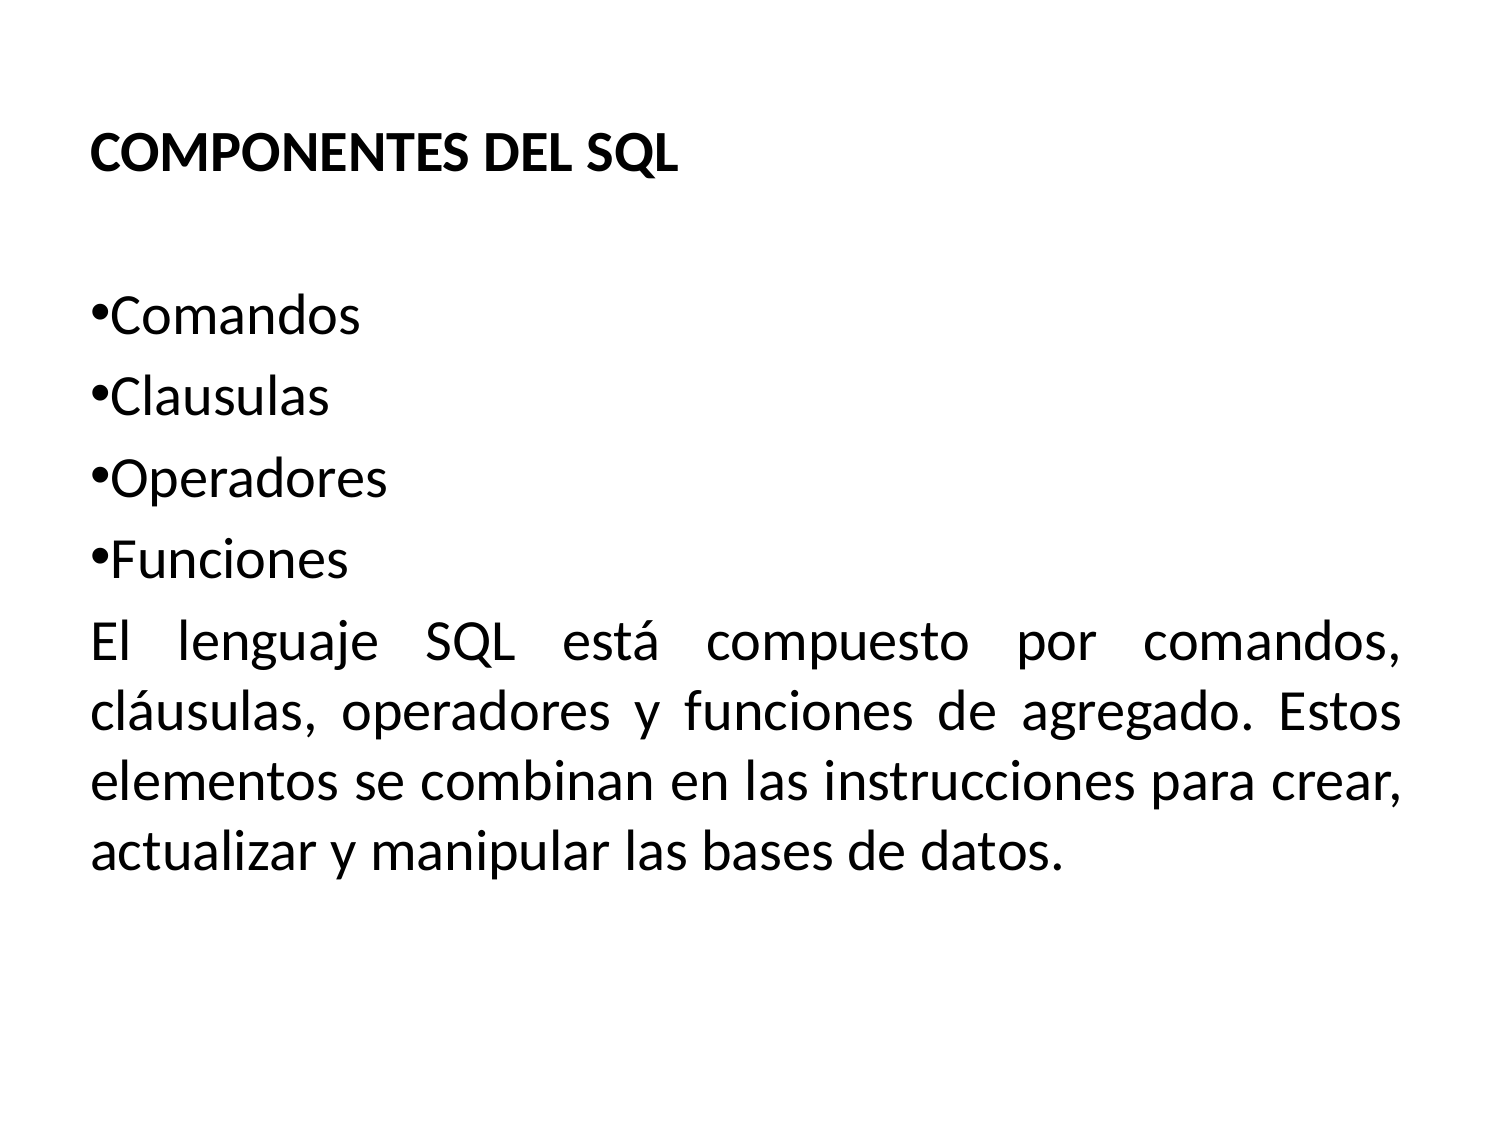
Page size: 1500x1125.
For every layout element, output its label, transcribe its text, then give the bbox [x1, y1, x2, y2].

list COMPONENTES DEL SQL Comandos Clausulas Operadores Funciones El lenguaje SQL está compuesto por comandos, cláusulas, operadores y funciones de agregado. Estos elementos se combinan en las instrucciones para crear, actualizar y manipular las bases de datos. [75, 105, 1418, 1005]
